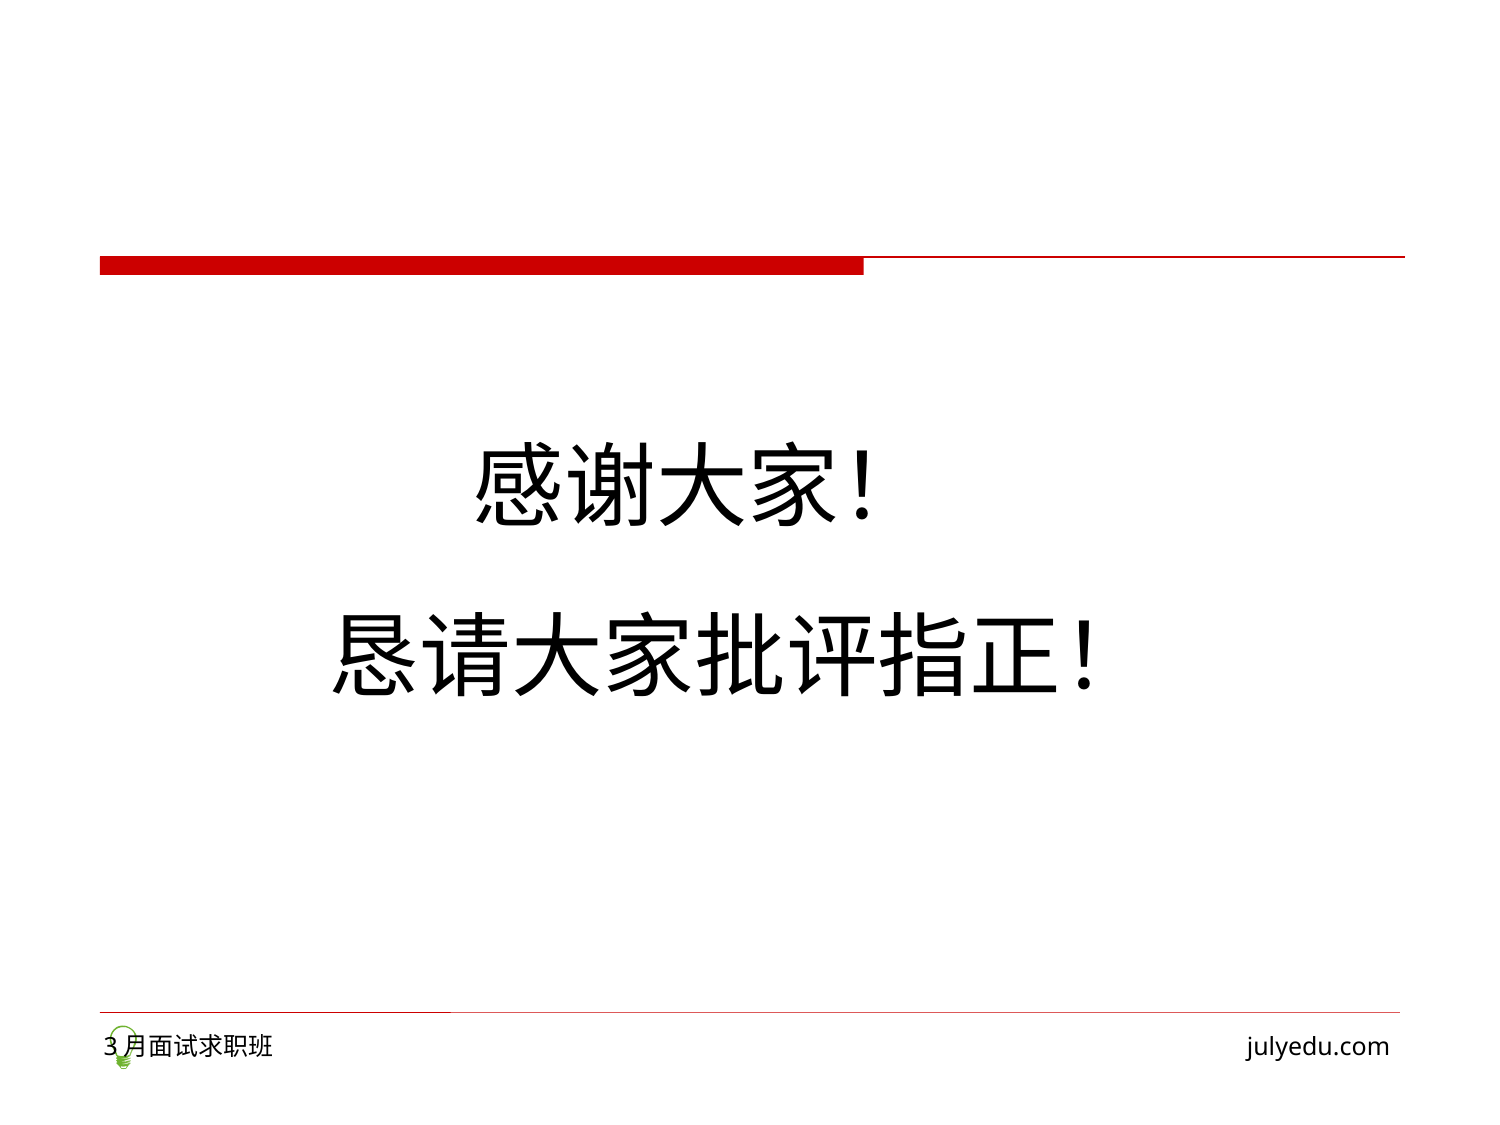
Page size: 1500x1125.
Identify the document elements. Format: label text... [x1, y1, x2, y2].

text_box 感谢大家！ 恳请大家批评指正！ [312, 420, 1258, 716]
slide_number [88, 1023, 414, 1102]
slide_number julyedu.com [1080, 1023, 1406, 1102]
